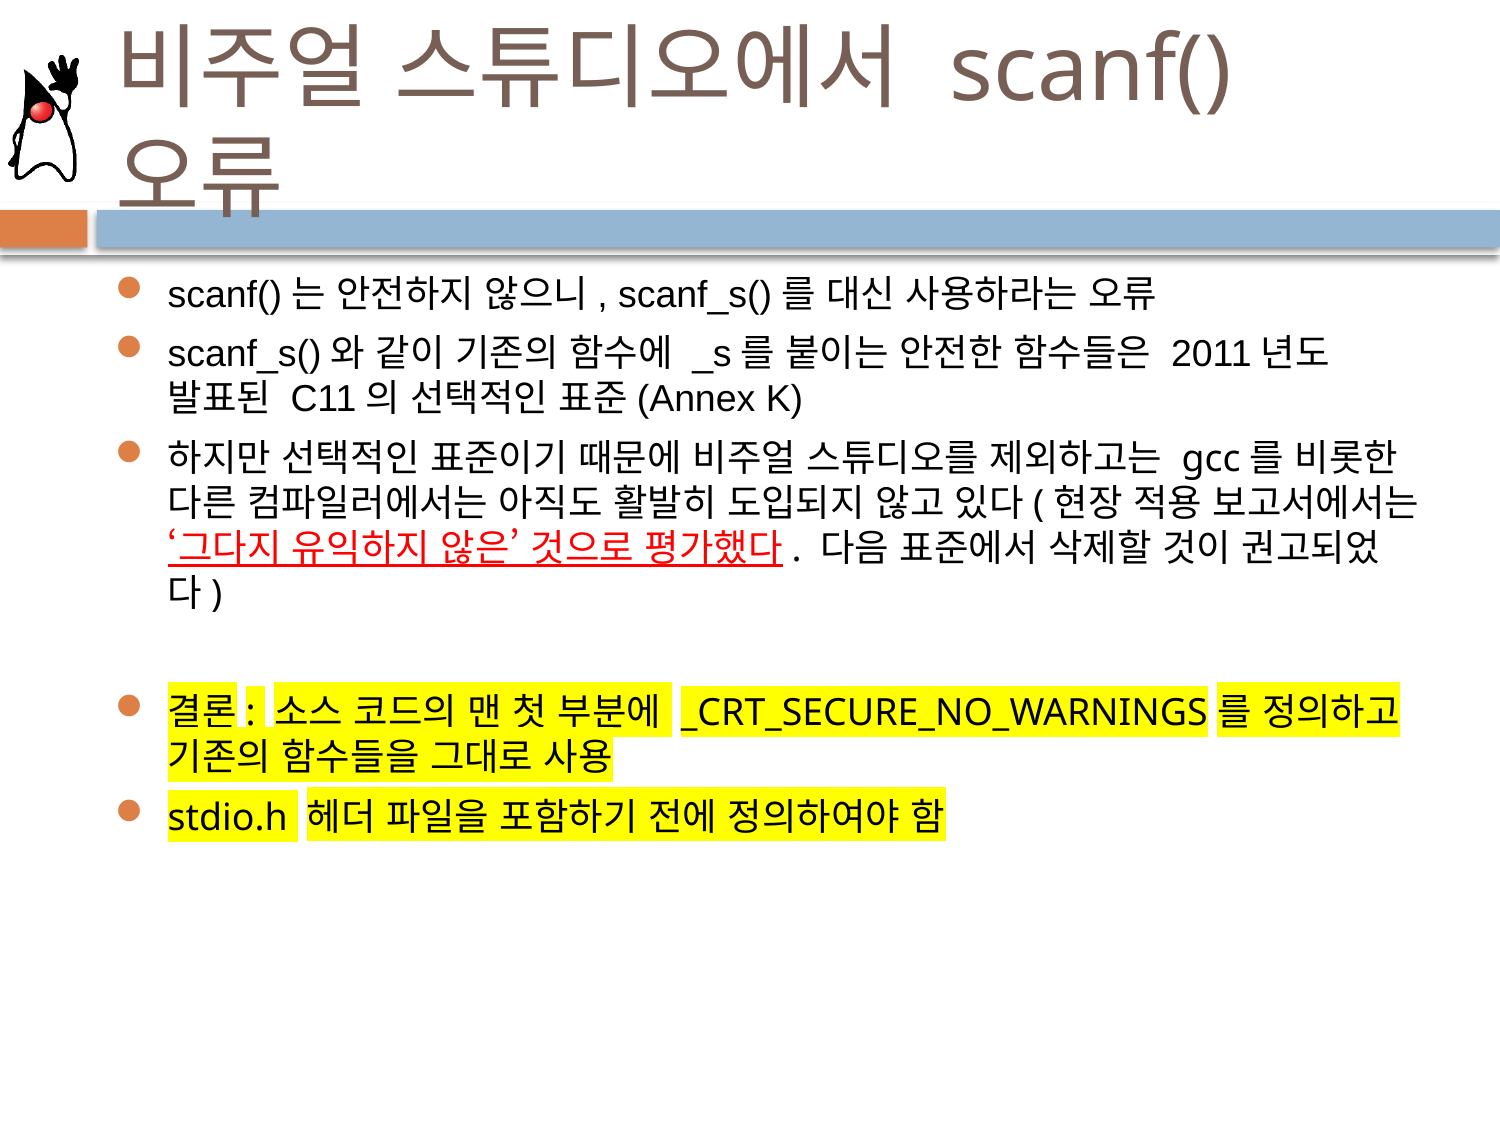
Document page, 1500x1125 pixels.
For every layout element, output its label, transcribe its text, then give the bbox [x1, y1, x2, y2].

list scanf()는 안전하지 않으니, scanf_s()를 대신 사용하라는 오류 scanf_s()와 같이 기존의 함수에 _s를 붙이는 안전한 함수들은 2011년도 발표된 C11의 선택적인 표준(Annex K) 하지만 선택적인 표준이기 때문에 비주얼 스튜디오를 제외하고는 gcc를 비롯한 다른 컴파일러에서는 아직도 활발히 도입되지 않고 있다(현장 적용 보고서에서는 ‘그다지 유익하지 않은’ 것으로 평가했다. 다음 표준에서 삭제할 것이 권고되었다) 결론: 소스 코드의 맨 첫 부분에 _CRT_SECURE_NO_WARNINGS를 정의하고 기존의 함수들을 그대로 사용 stdio.h 헤더 파일을 포함하기 전에 정의하여야 함 [100, 262, 1438, 1000]
picture [8, 55, 79, 182]
title 비주얼 스튜디오에서 scanf() 오류 [100, 37, 1438, 200]
